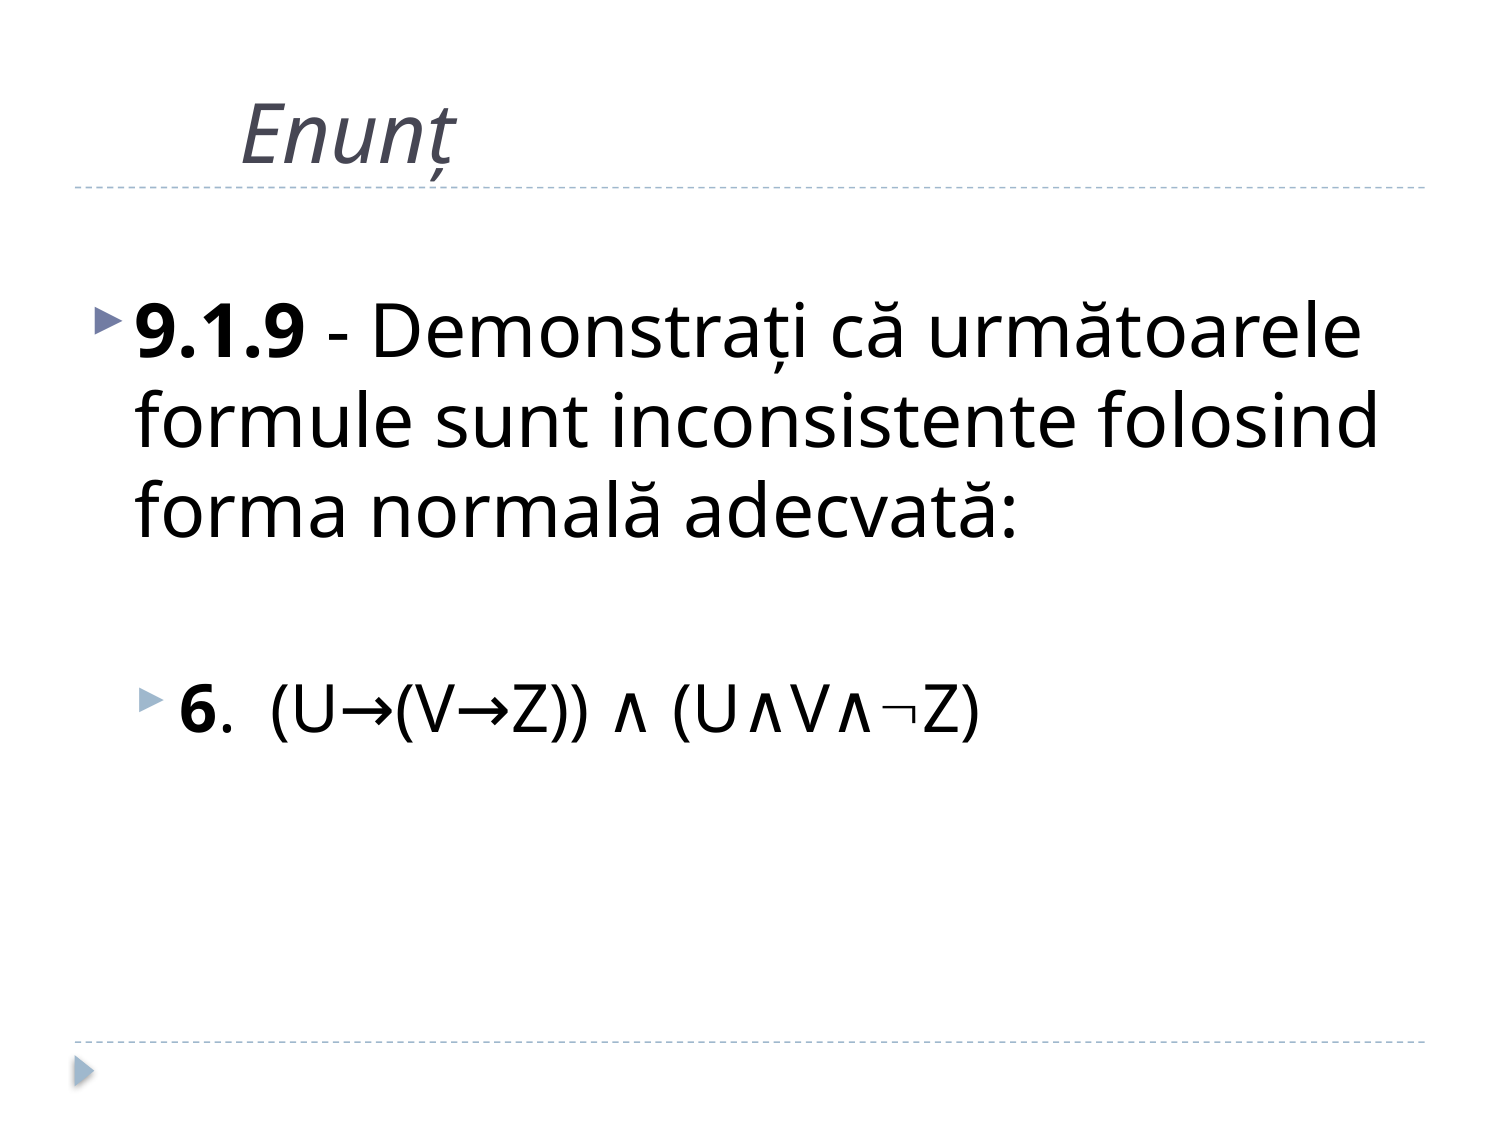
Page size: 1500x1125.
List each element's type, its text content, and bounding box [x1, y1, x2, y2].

title Enunț [75, 24, 1425, 188]
list 9.1.9 - Demonstraţi că următoarele formule sunt inconsistente folosind forma normală adecvată: 6. (U→(V→Z)) ∧ (U∧V∧Z) [75, 275, 1425, 1010]
